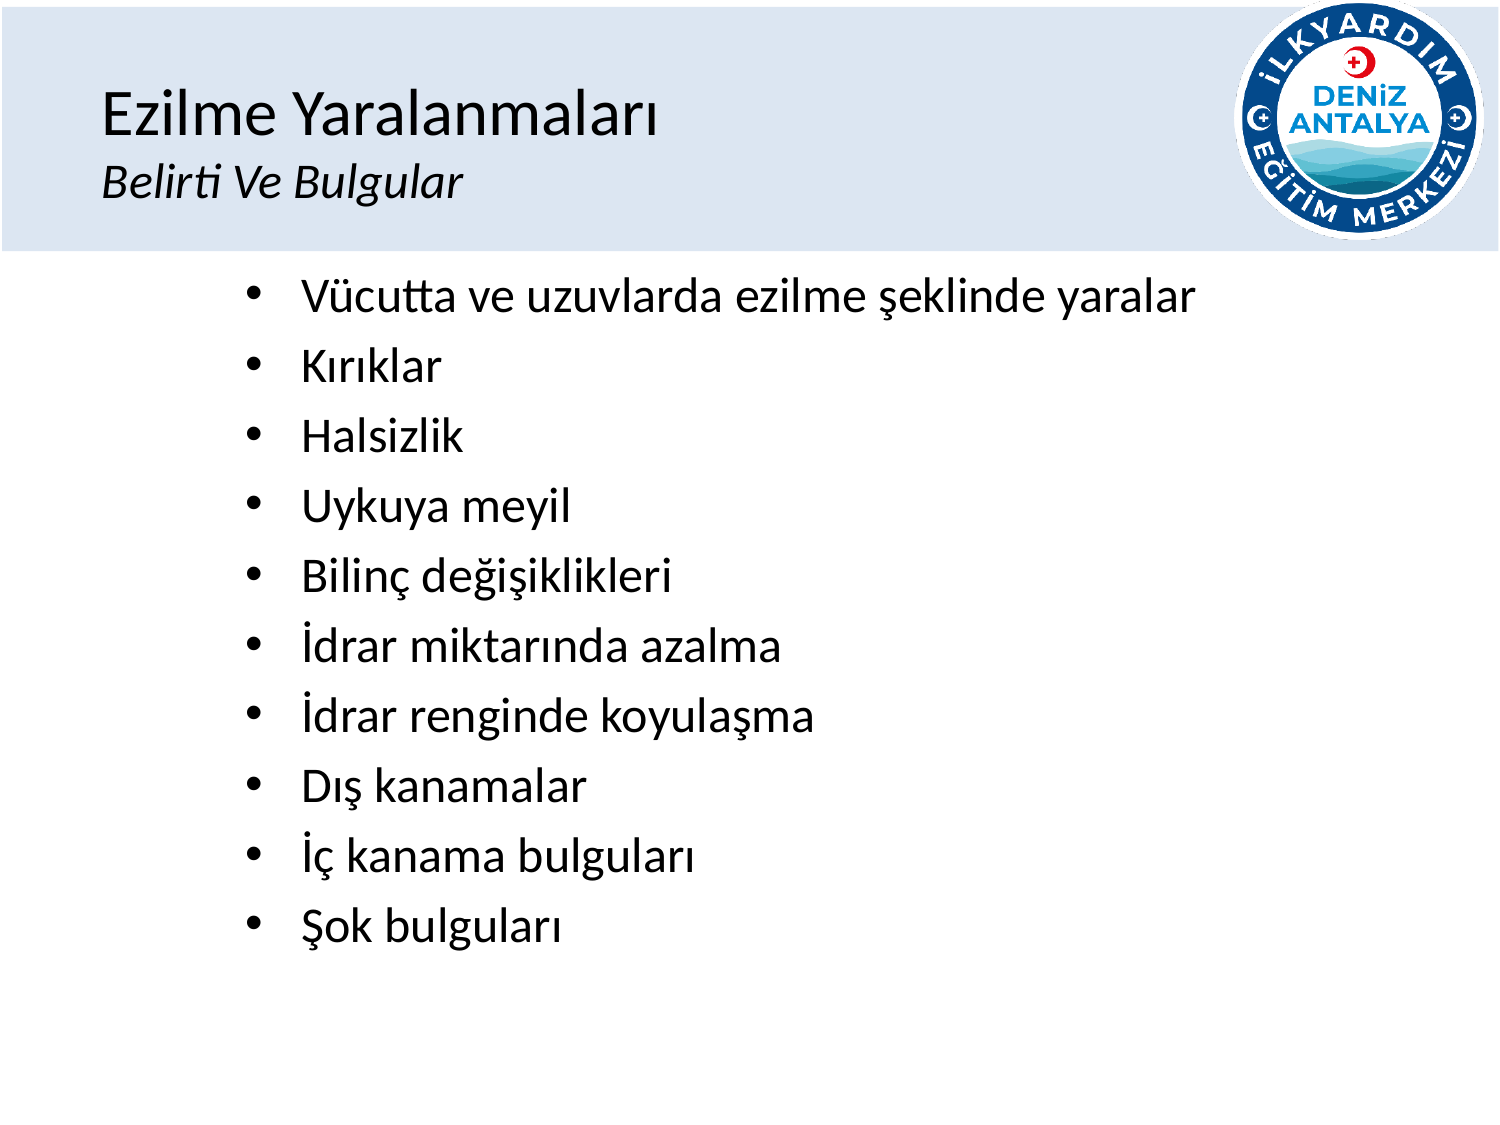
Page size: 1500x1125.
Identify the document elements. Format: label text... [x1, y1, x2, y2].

list Vücutta ve uzuvlarda ezilme şeklinde yaralar Kırıklar Halsizlik Uykuya meyil Bilinç değişiklikleri İdrar miktarında azalma İdrar renginde koyulaşma Dış kanamalar İç kanama bulguları Şok bulguları [230, 255, 1248, 998]
text_box [0, 5, 1500, 253]
title Ezilme Yaralanmaları Belirti Ve Bulgular [86, 45, 951, 233]
picture [1234, 0, 1484, 240]
